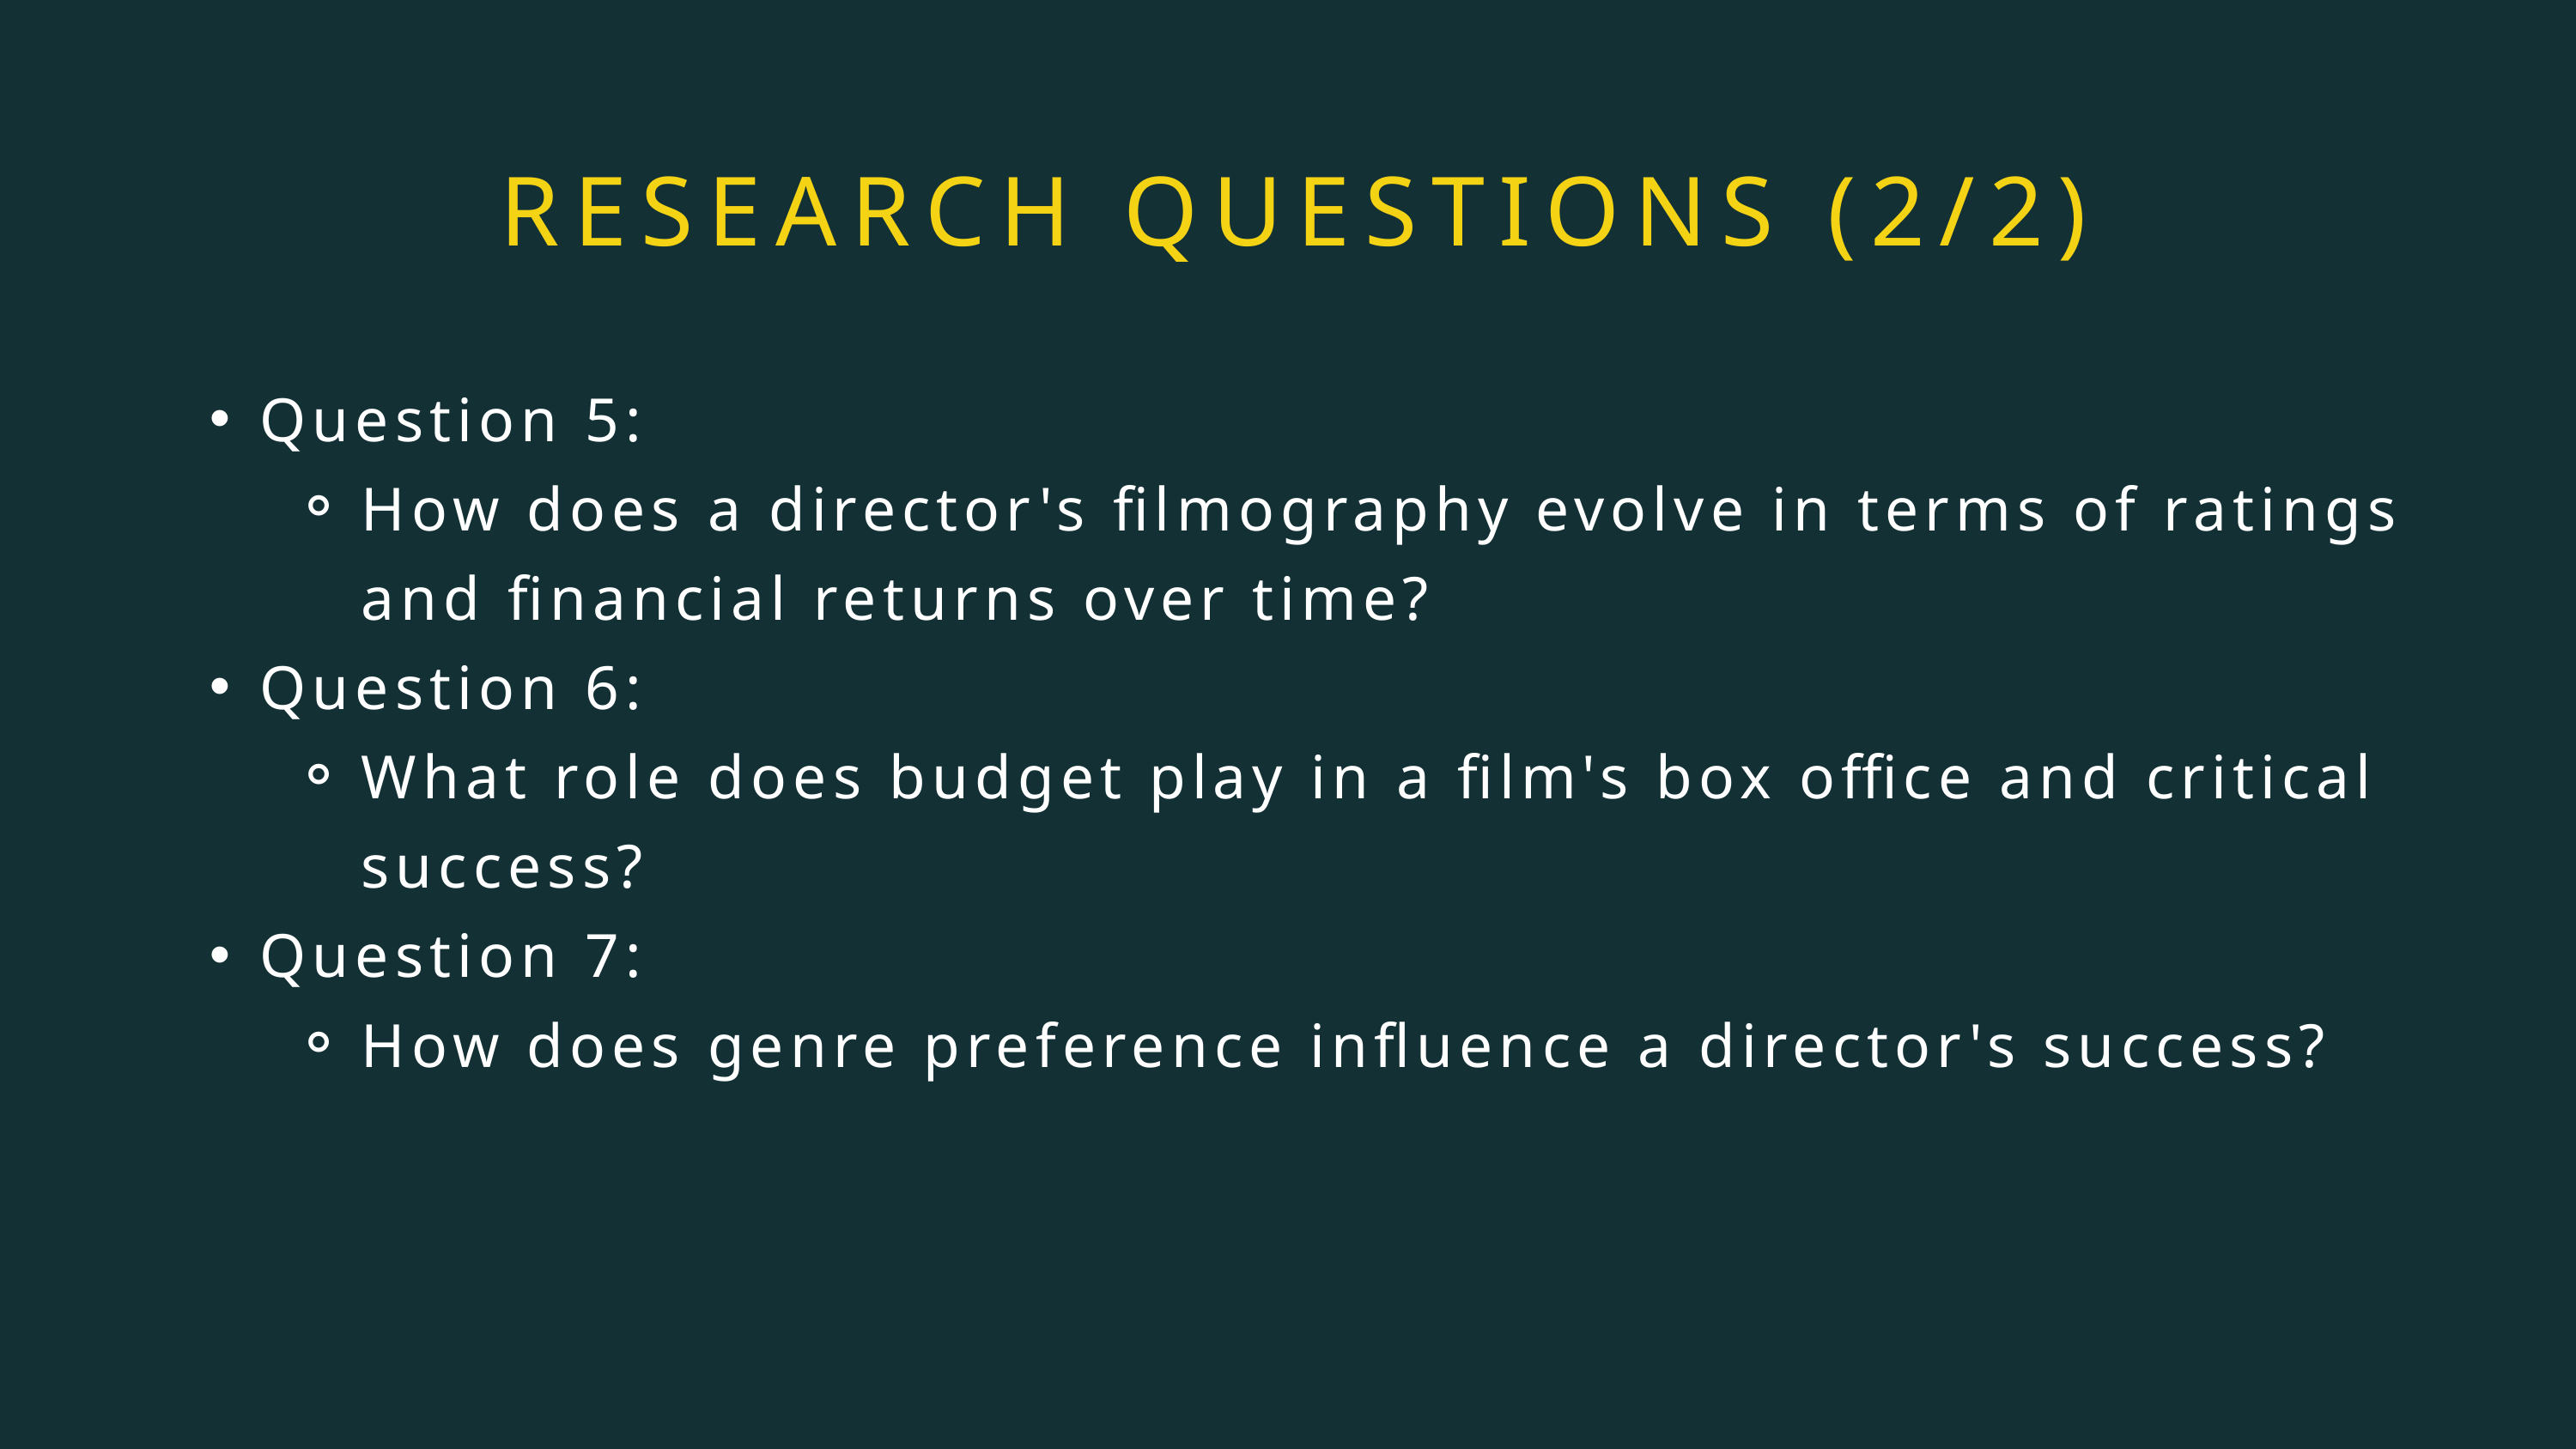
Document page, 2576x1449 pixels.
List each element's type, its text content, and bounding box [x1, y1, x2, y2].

text_box Question 5: How does a director's filmography evolve in terms of ratings and financial returns over time? Question 6: What role does budget play in a film's box office and critical success? Question 7: How does genre preference influence a director's success? [158, 364, 2432, 1168]
text_box RESEARCH QUESTIONS (2/2) [437, 126, 2153, 265]
